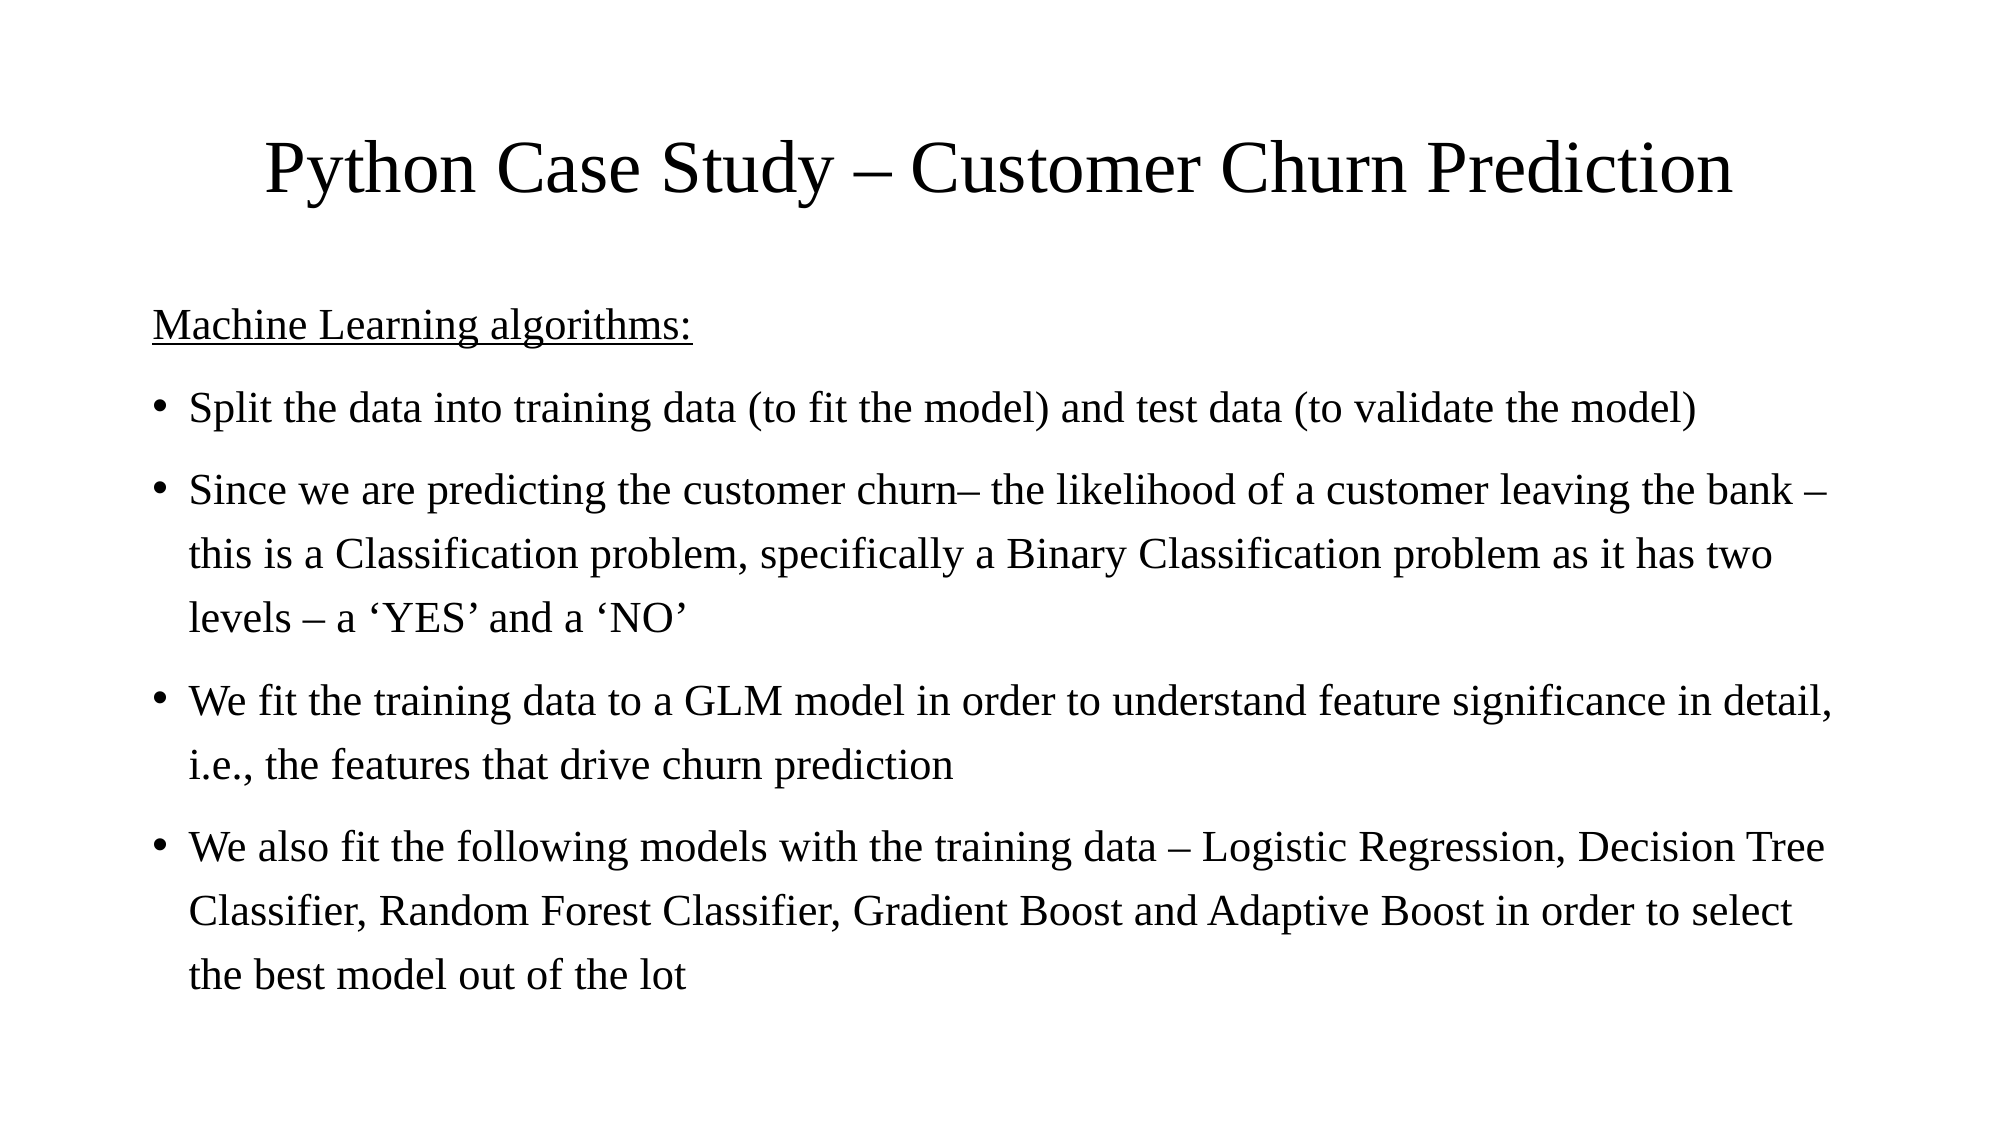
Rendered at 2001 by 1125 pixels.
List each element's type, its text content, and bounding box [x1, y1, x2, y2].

list Machine Learning algorithms: Split the data into training data (to fit the model) and test data (to validate the model) Since we are predicting the customer churn– the likelihood of a customer leaving the bank – this is a Classification problem, specifically a Binary Classification problem as it has two levels – a ‘YES’ and a ‘NO’ We fit the training data to a GLM model in order to understand feature significance in detail, i.e., the features that drive churn prediction We also fit the following models with the training data – Logistic Regression, Decision Tree Classifier, Random Forest Classifier, Gradient Boost and Adaptive Boost in order to select the best model out of the lot [137, 277, 1863, 1014]
title Python Case Study – Customer Churn Prediction [137, 59, 1863, 277]
